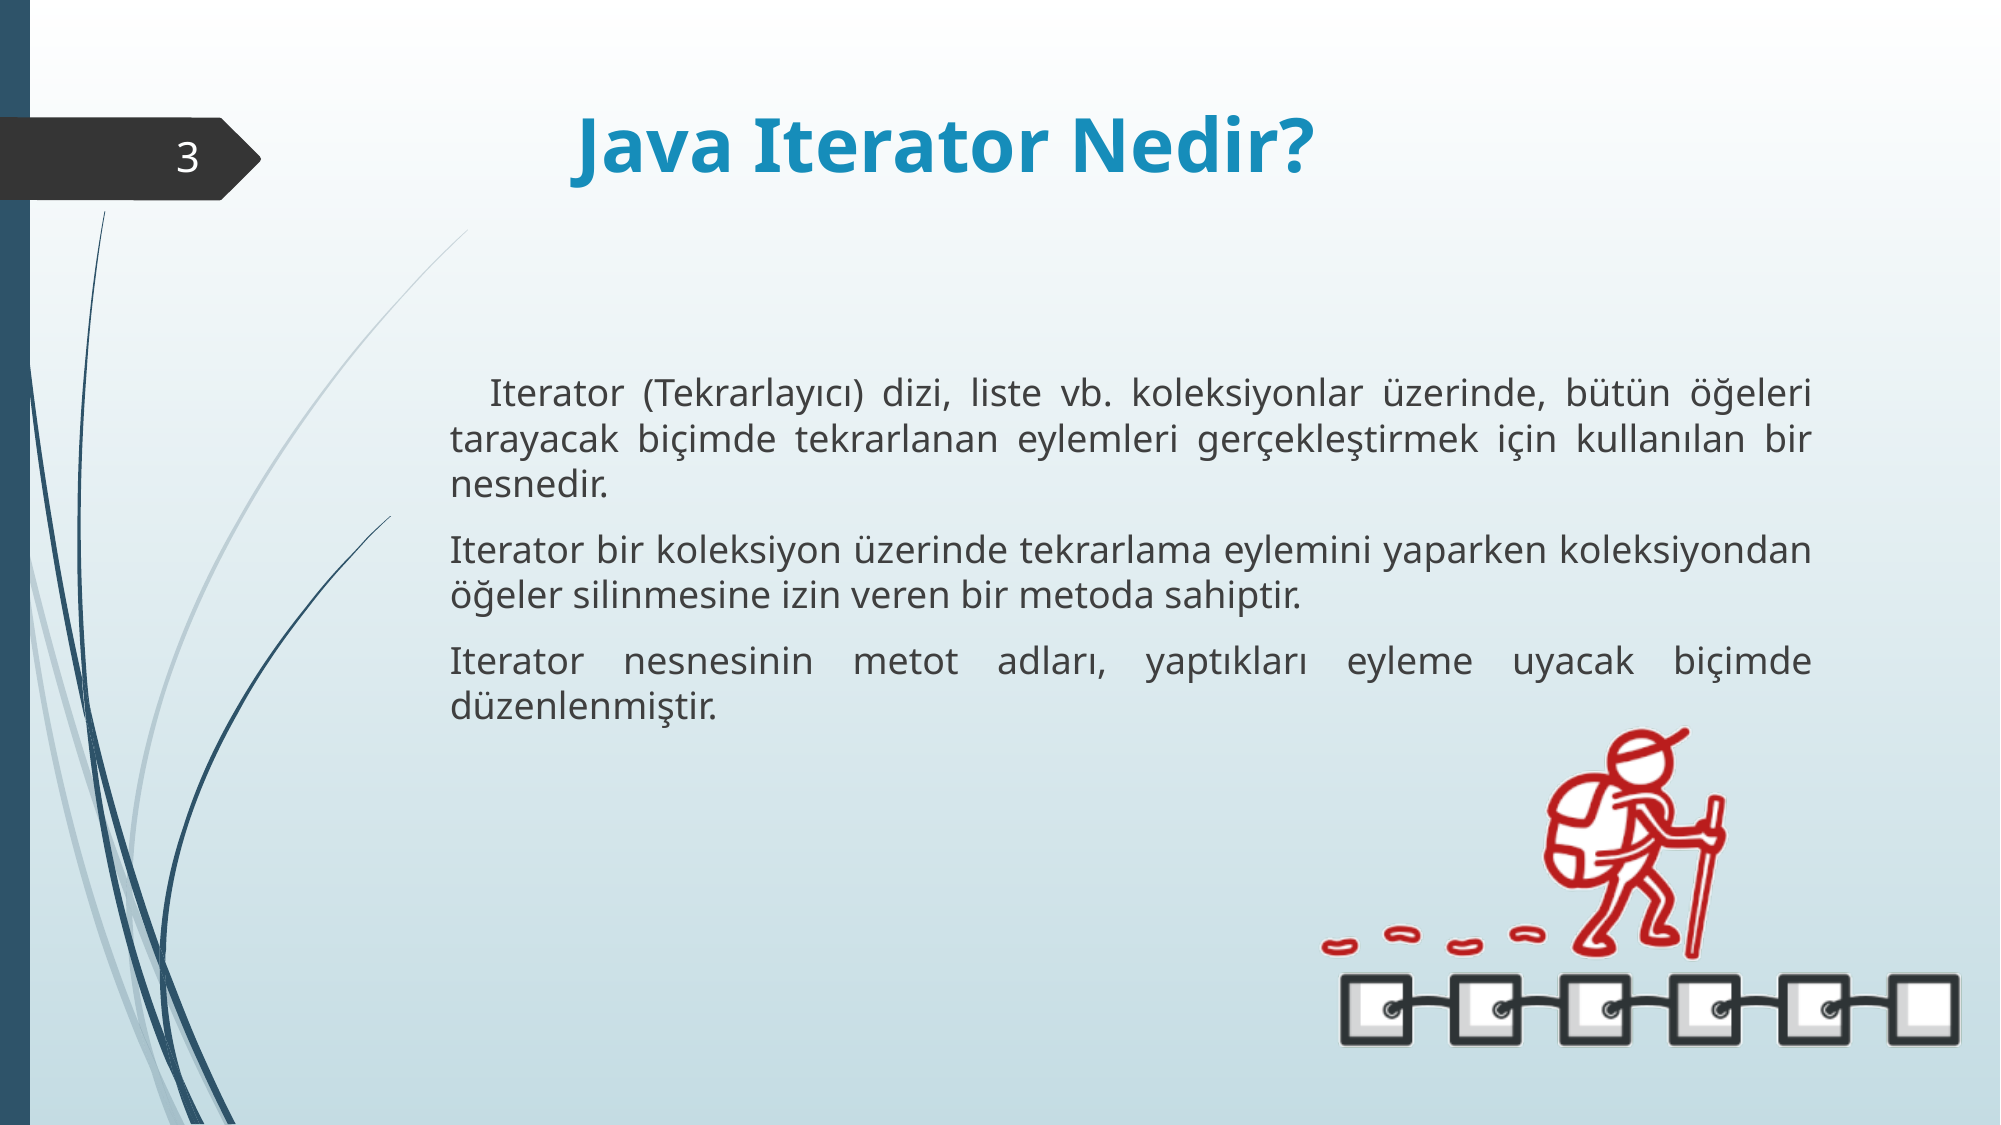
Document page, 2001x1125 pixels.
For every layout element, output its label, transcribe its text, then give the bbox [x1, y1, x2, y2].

picture [1314, 634, 1971, 1105]
title Java Iterator Nedir? [215, 90, 1677, 301]
slide_number 3 [87, 129, 216, 190]
list Iterator (Tekrarlayıcı) dizi, liste vb. koleksiyonlar üzerinde, bütün öğeleri tarayacak biçimde tekrarlanan eylemleri gerçekleştirmek için kullanılan bir nesnedir. Iterator bir koleksiyon üzerinde tekrarlama eylemini yaparken koleksiyondan öğeler silinmesine izin veren bir metoda sahiptir. Iterator nesnesinin metot adları, yaptıkları eyleme uyacak biçimde düzenlenmiştir. [378, 291, 1830, 1104]
